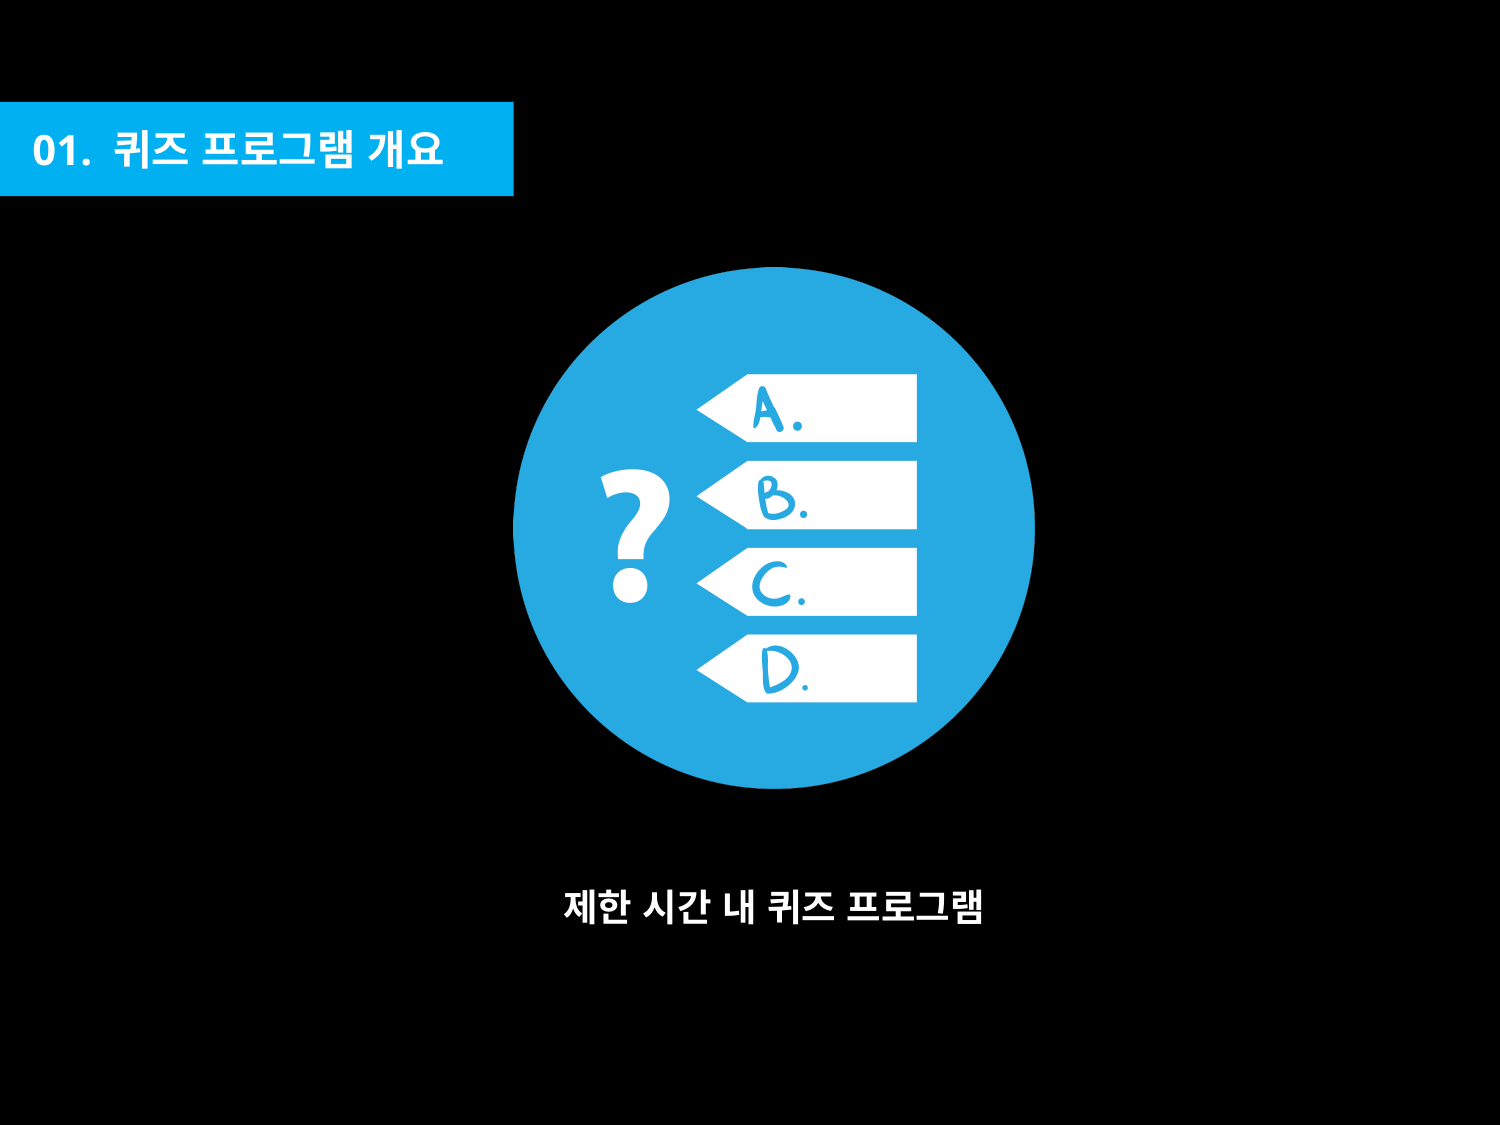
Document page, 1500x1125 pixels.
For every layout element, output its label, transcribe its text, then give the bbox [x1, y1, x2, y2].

text_box [0, 100, 516, 198]
text_box 제한 시간 내 퀴즈 프로그램 [220, 876, 1329, 936]
picture [513, 266, 1036, 789]
text_box 01. 퀴즈 프로그램 개요 [17, 116, 597, 182]
